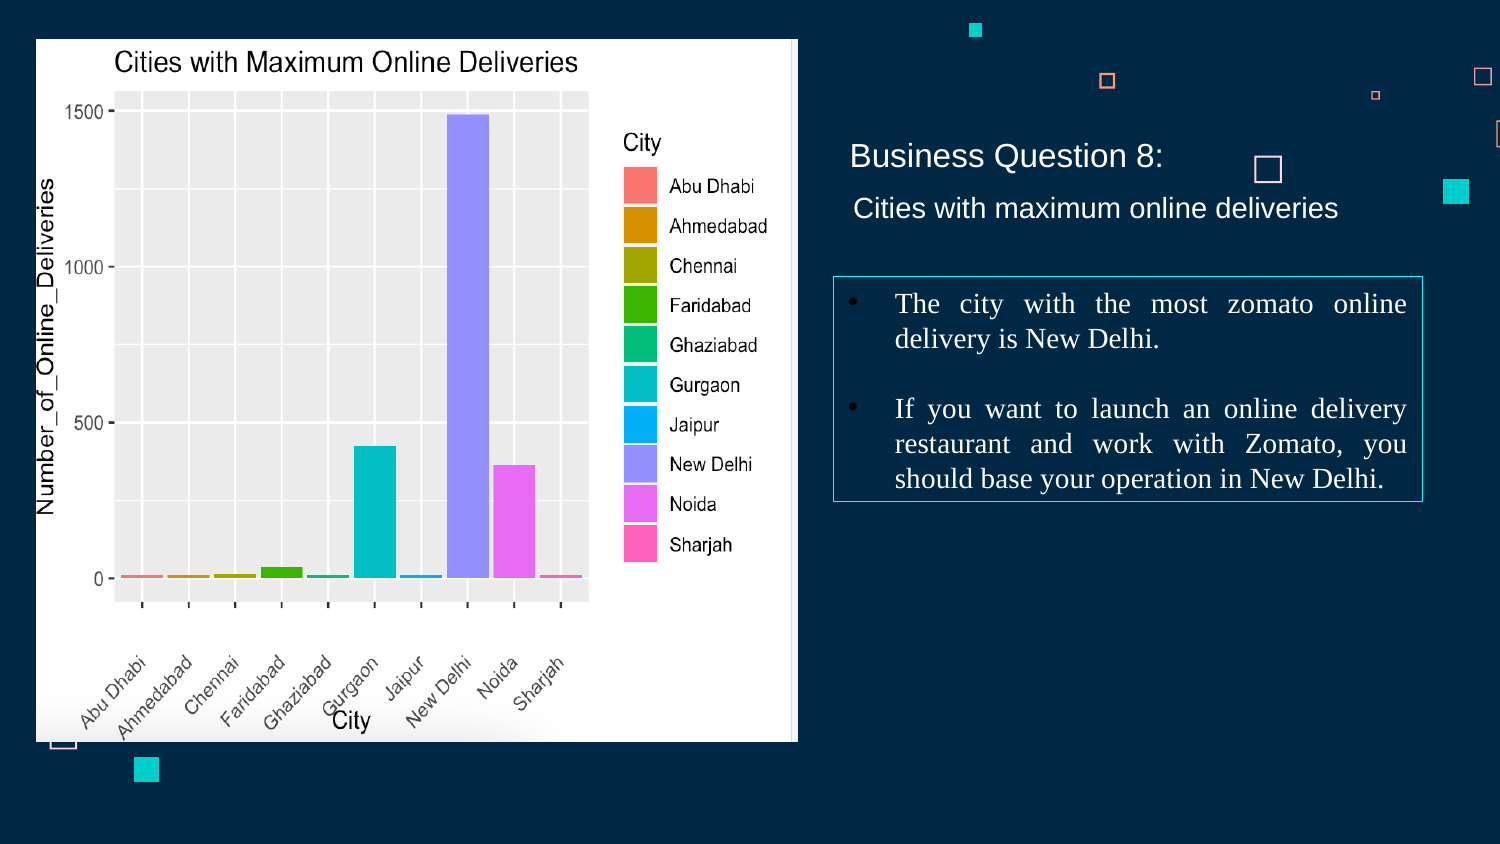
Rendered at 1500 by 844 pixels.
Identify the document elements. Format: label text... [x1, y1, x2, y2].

text_box Business Question 8: [834, 126, 1180, 182]
text_box Cities with maximum online deliveries [838, 182, 1363, 232]
text_box The city with the most zomato online delivery is New Delhi. If you want to launch an online delivery restaurant and work with Zomato, you should base your operation in New Delhi. [833, 276, 1423, 502]
picture [35, 38, 798, 742]
